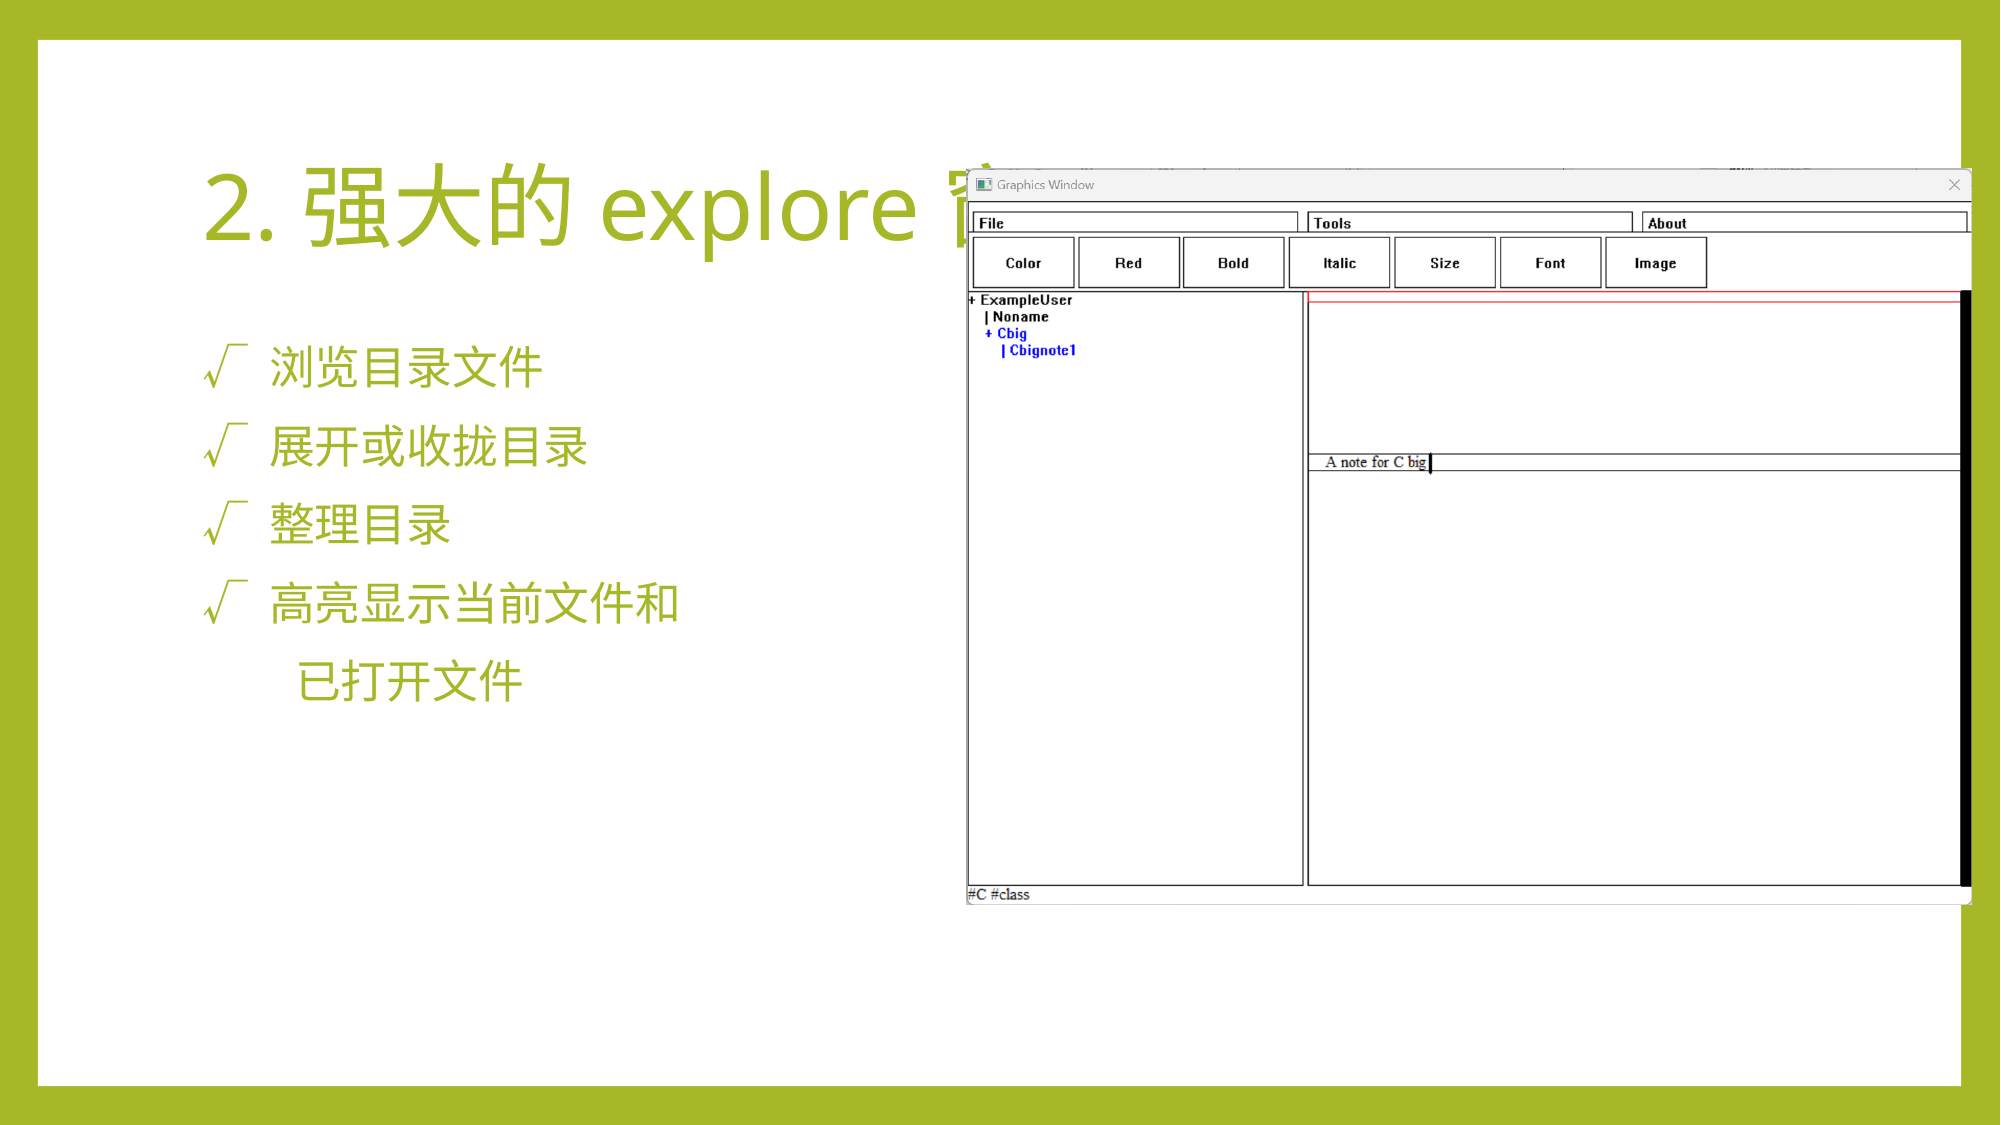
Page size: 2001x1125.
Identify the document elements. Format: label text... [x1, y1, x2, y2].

title 2.强大的explore窗口 [187, 99, 1808, 323]
picture [965, 168, 1972, 905]
list √ 浏览目录文件 √ 展开或收拢目录 √ 整理目录 √ 高亮显示当前文件和 已打开文件 [187, 337, 1808, 1000]
